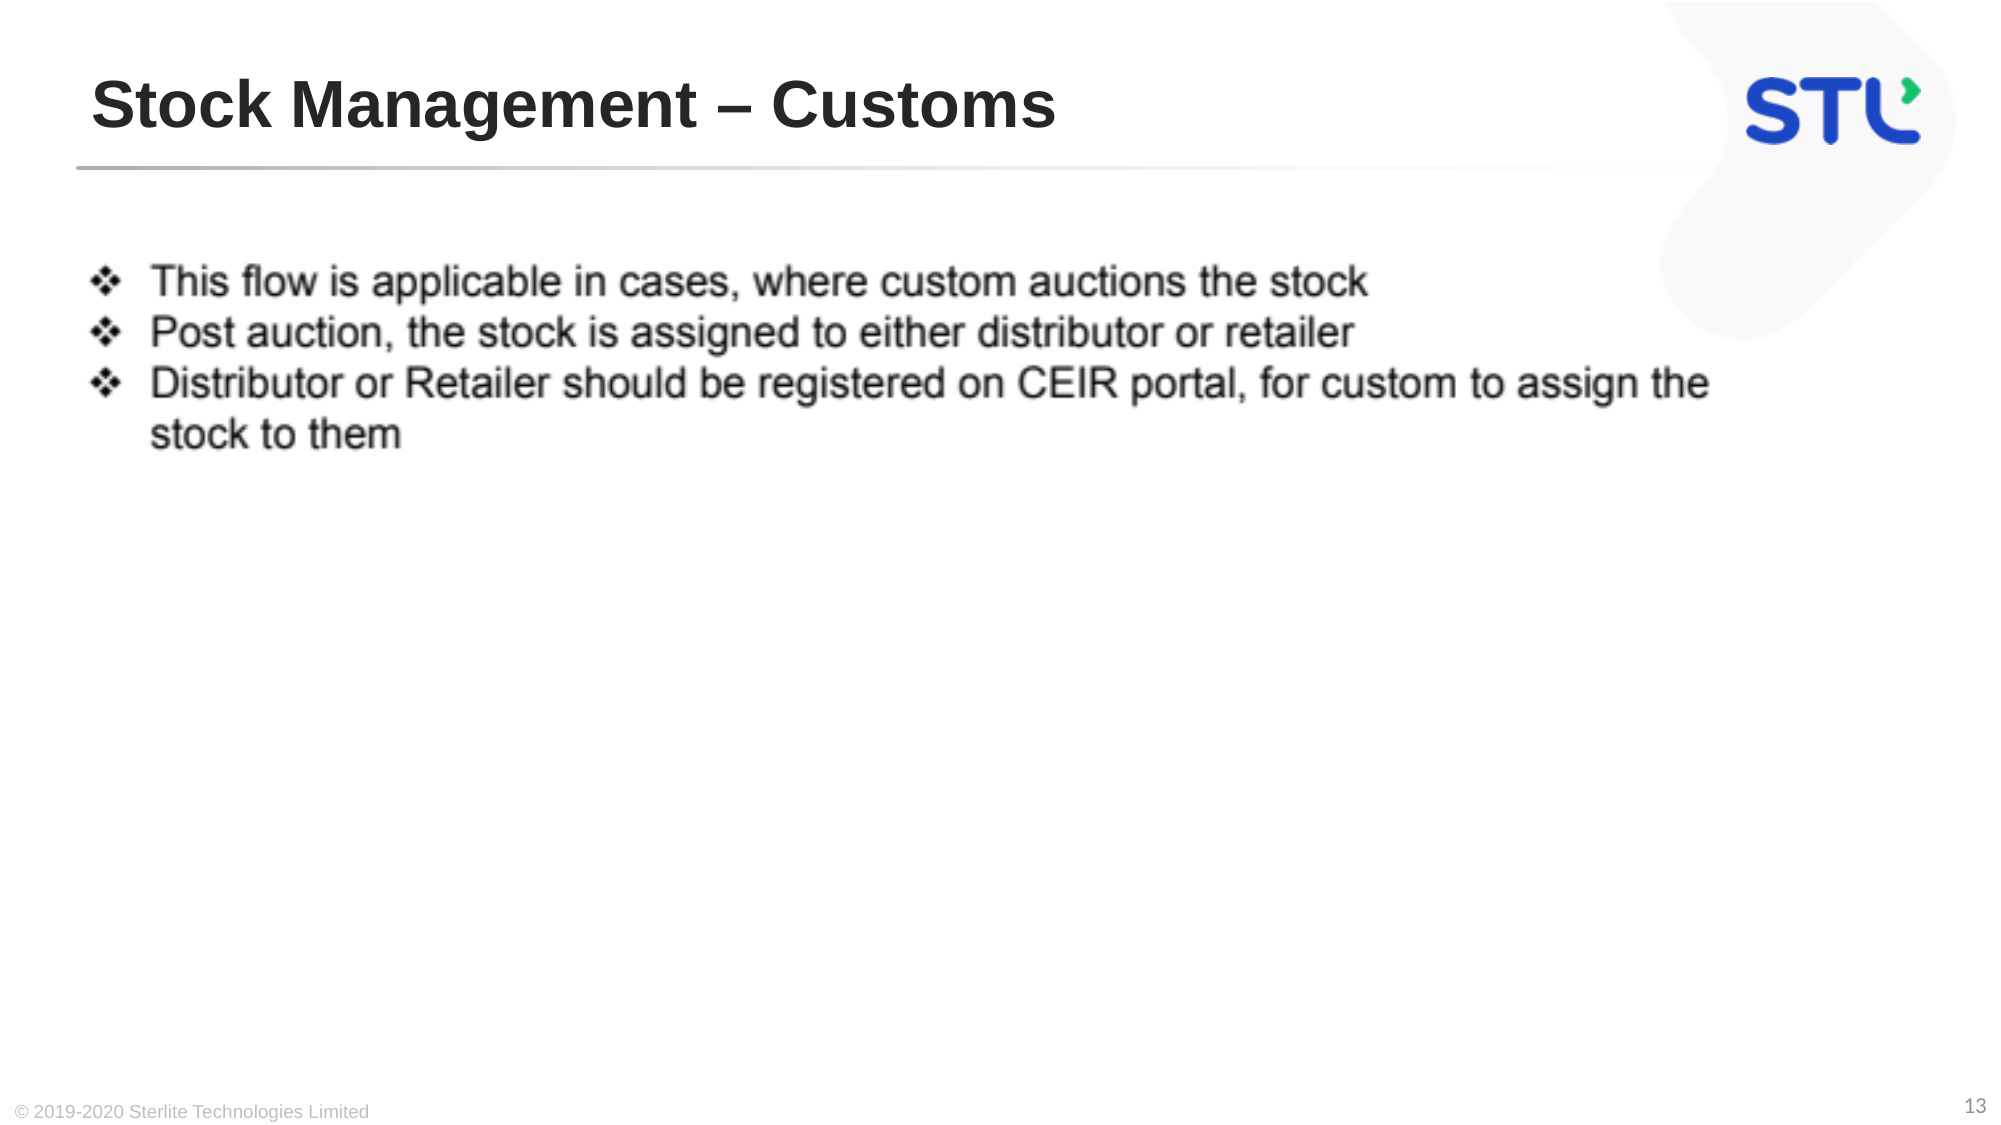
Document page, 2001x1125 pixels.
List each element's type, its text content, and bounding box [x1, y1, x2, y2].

footer © 2019-2020 Sterlite Technologies Limited [0, 1083, 455, 1125]
picture [1746, 77, 1921, 145]
title Stock Management – Customs [76, 35, 1564, 167]
slide_number 13 [1955, 1083, 1997, 1122]
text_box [75, 262, 1774, 618]
